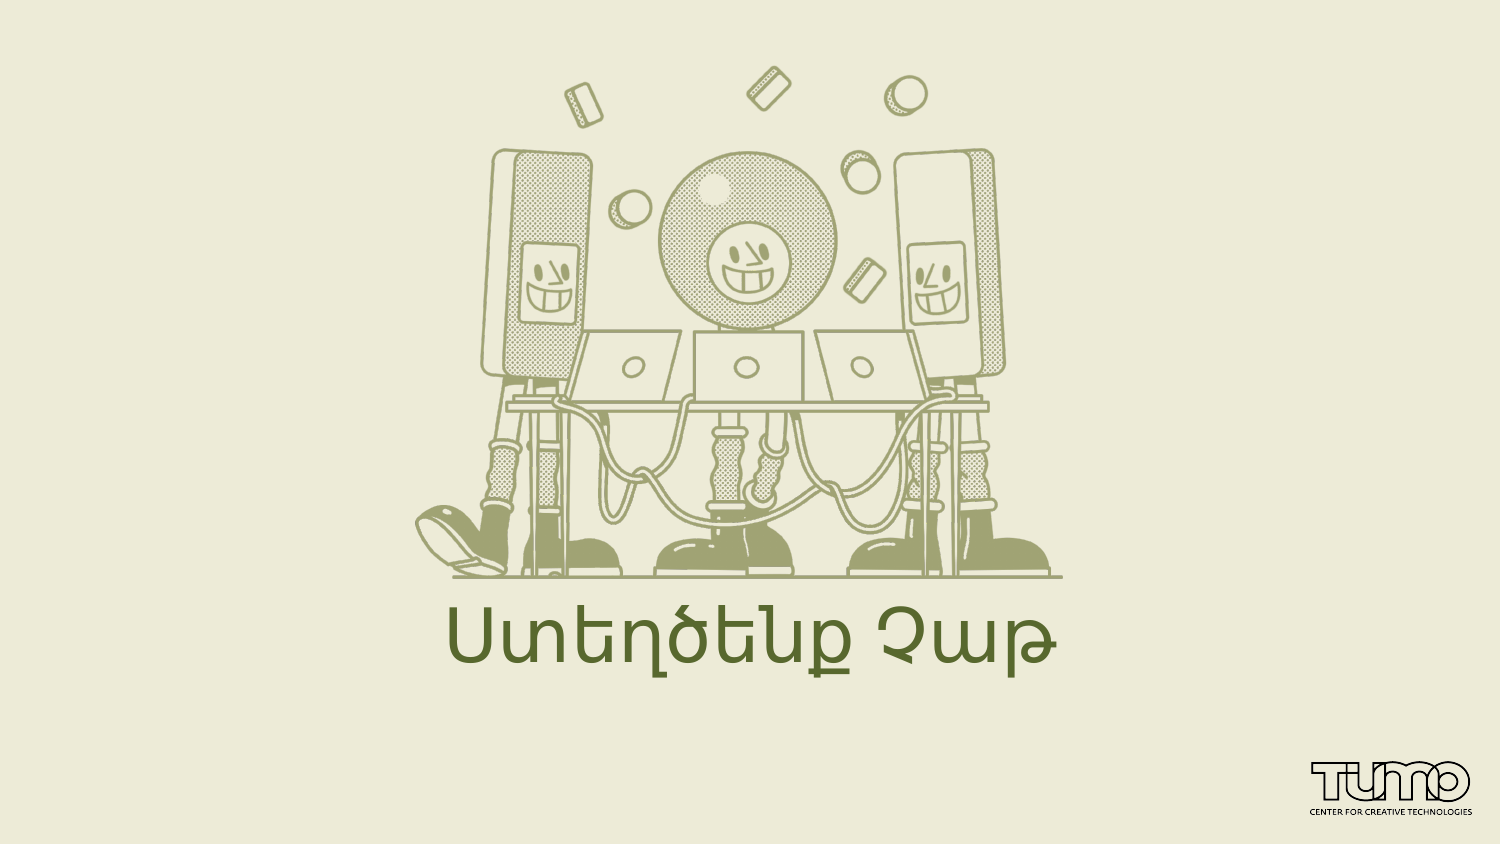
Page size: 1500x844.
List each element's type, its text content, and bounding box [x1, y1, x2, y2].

title Ստեղծենք Չաթ [51, 563, 1449, 702]
picture [1310, 761, 1472, 815]
picture [414, 65, 1063, 580]
